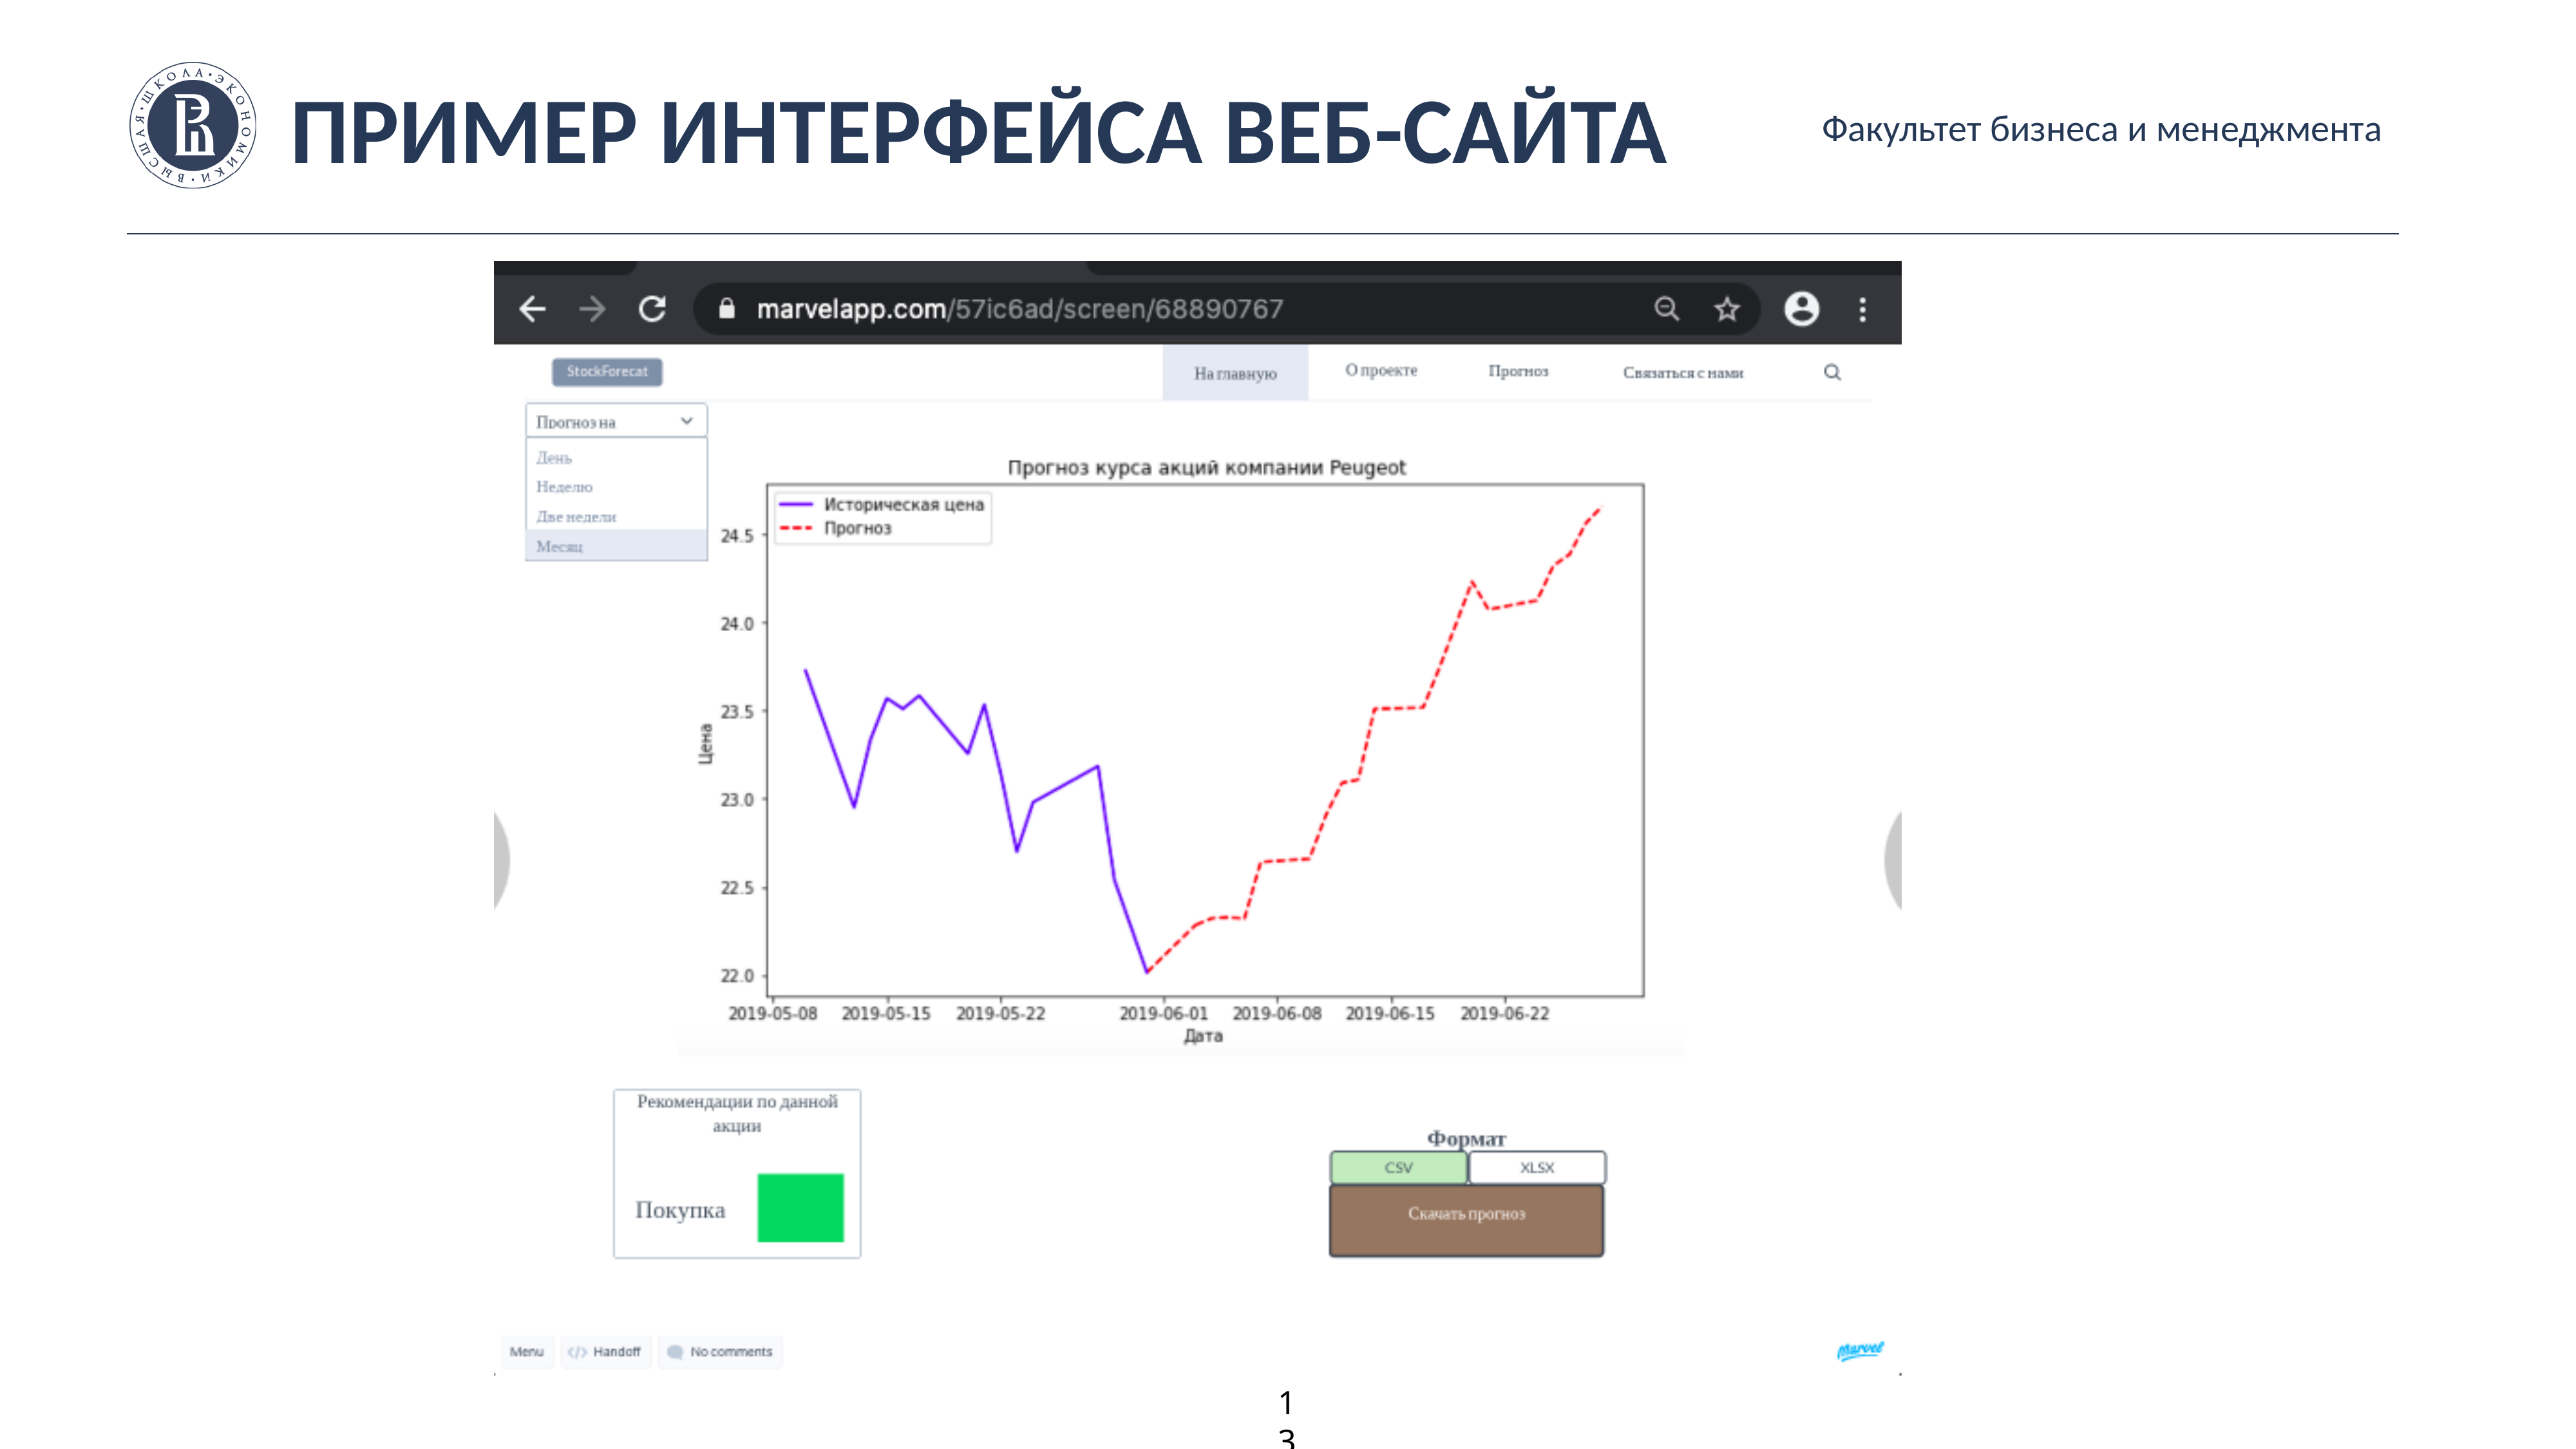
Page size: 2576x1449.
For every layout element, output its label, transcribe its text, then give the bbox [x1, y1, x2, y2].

picture [494, 261, 1902, 1376]
text_box Факультет бизнеса и менеджмента [1699, 97, 2399, 157]
text_box Пример интерфейса ВЕБ-сайта [282, 62, 1699, 202]
picture [129, 62, 256, 189]
slide_number 13 [1261, 1381, 1313, 1429]
